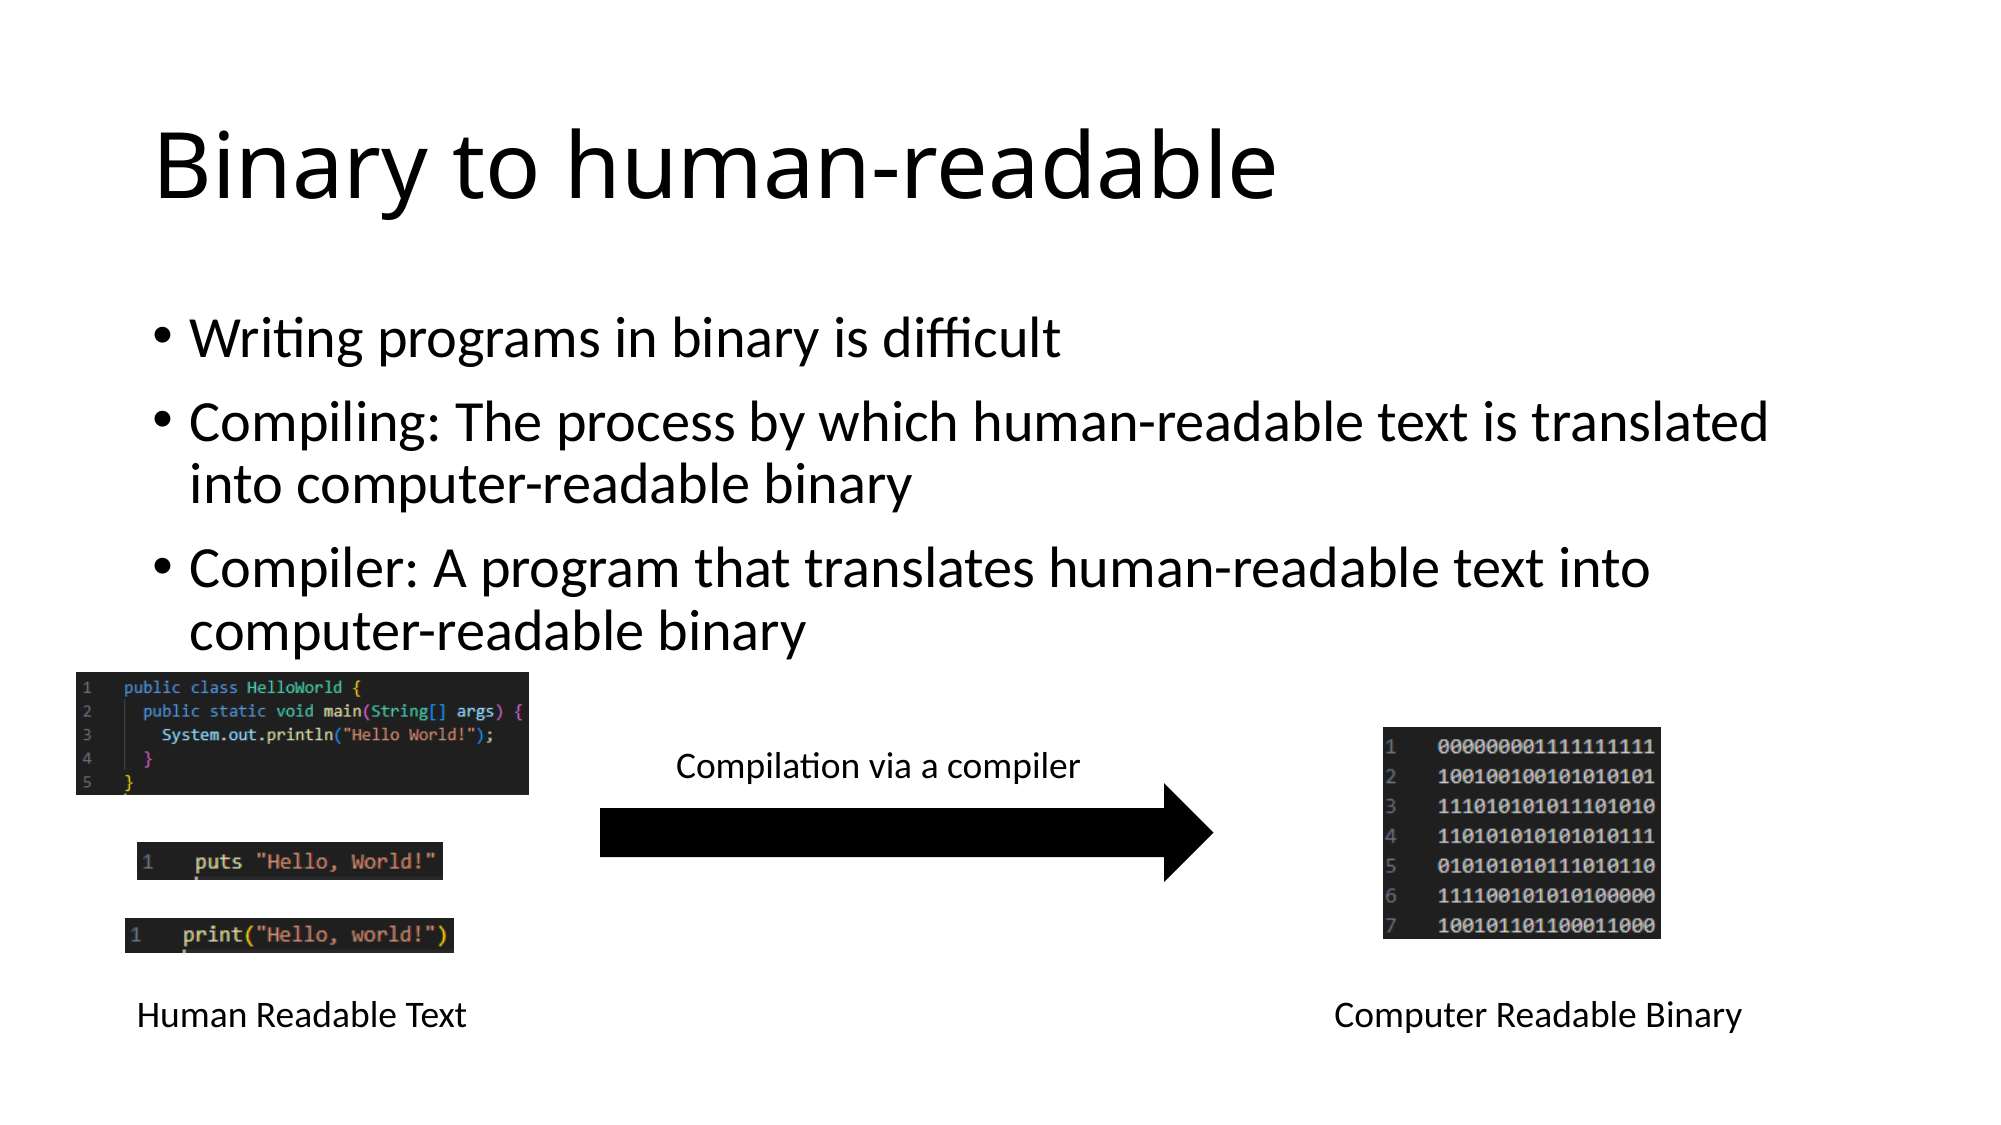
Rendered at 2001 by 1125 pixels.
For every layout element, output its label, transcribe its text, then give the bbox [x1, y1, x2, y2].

picture [125, 918, 454, 953]
title Binary to human-readable [137, 59, 1863, 278]
text_box [600, 783, 1214, 883]
picture [137, 842, 443, 880]
list Writing programs in binary is difficult Compiling: The process by which human-readable text is translated into computer-readable binary Compiler: A program that translates human-readable text into computer-readable binary [137, 299, 1863, 1014]
picture [1383, 727, 1661, 939]
text_box Human Readable Text [122, 982, 483, 1043]
text_box Compilation via a compiler [661, 733, 1097, 793]
text_box Computer Readable Binary [1319, 982, 1758, 1043]
picture [76, 672, 529, 795]
